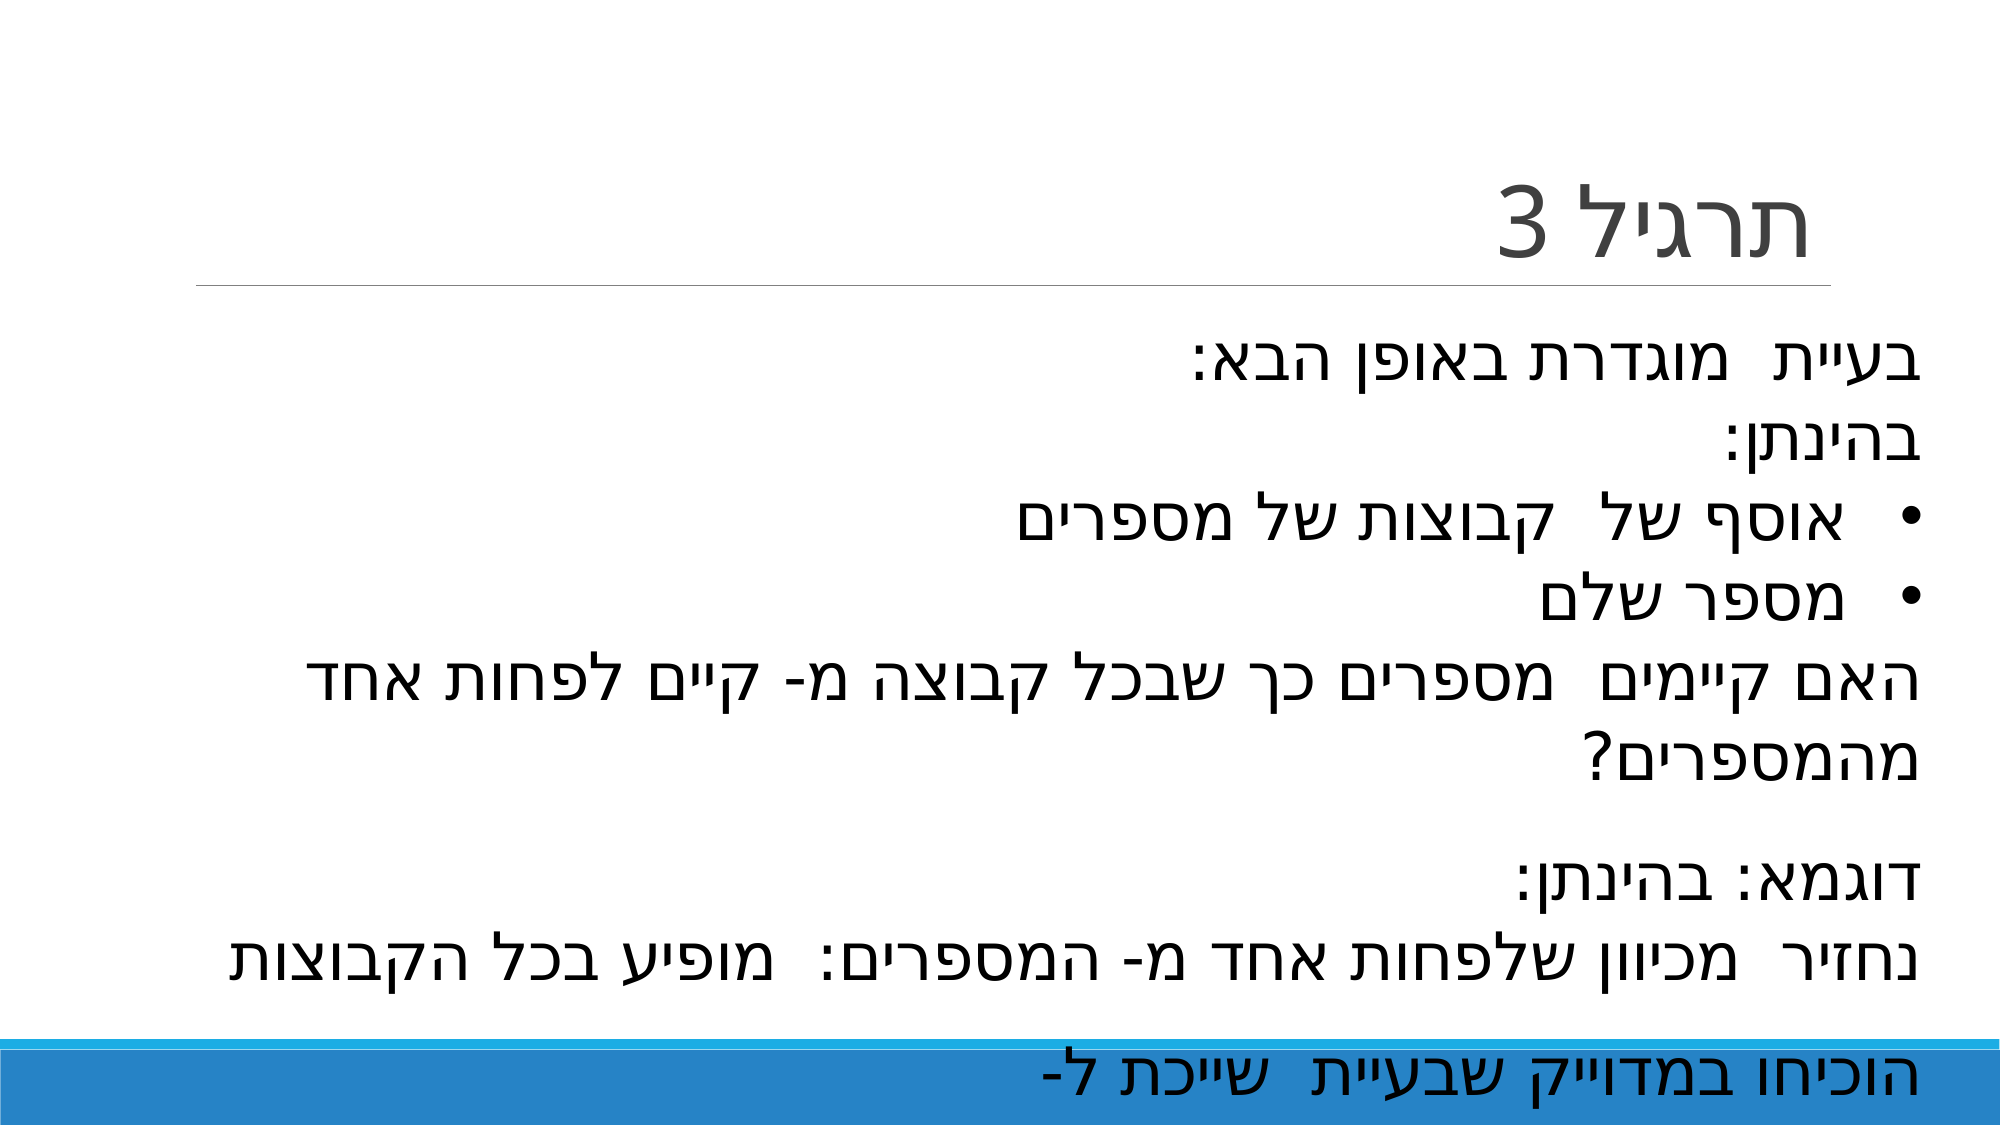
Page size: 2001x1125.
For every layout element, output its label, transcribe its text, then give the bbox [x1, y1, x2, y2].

title תרגיל 3 [180, 47, 1830, 285]
